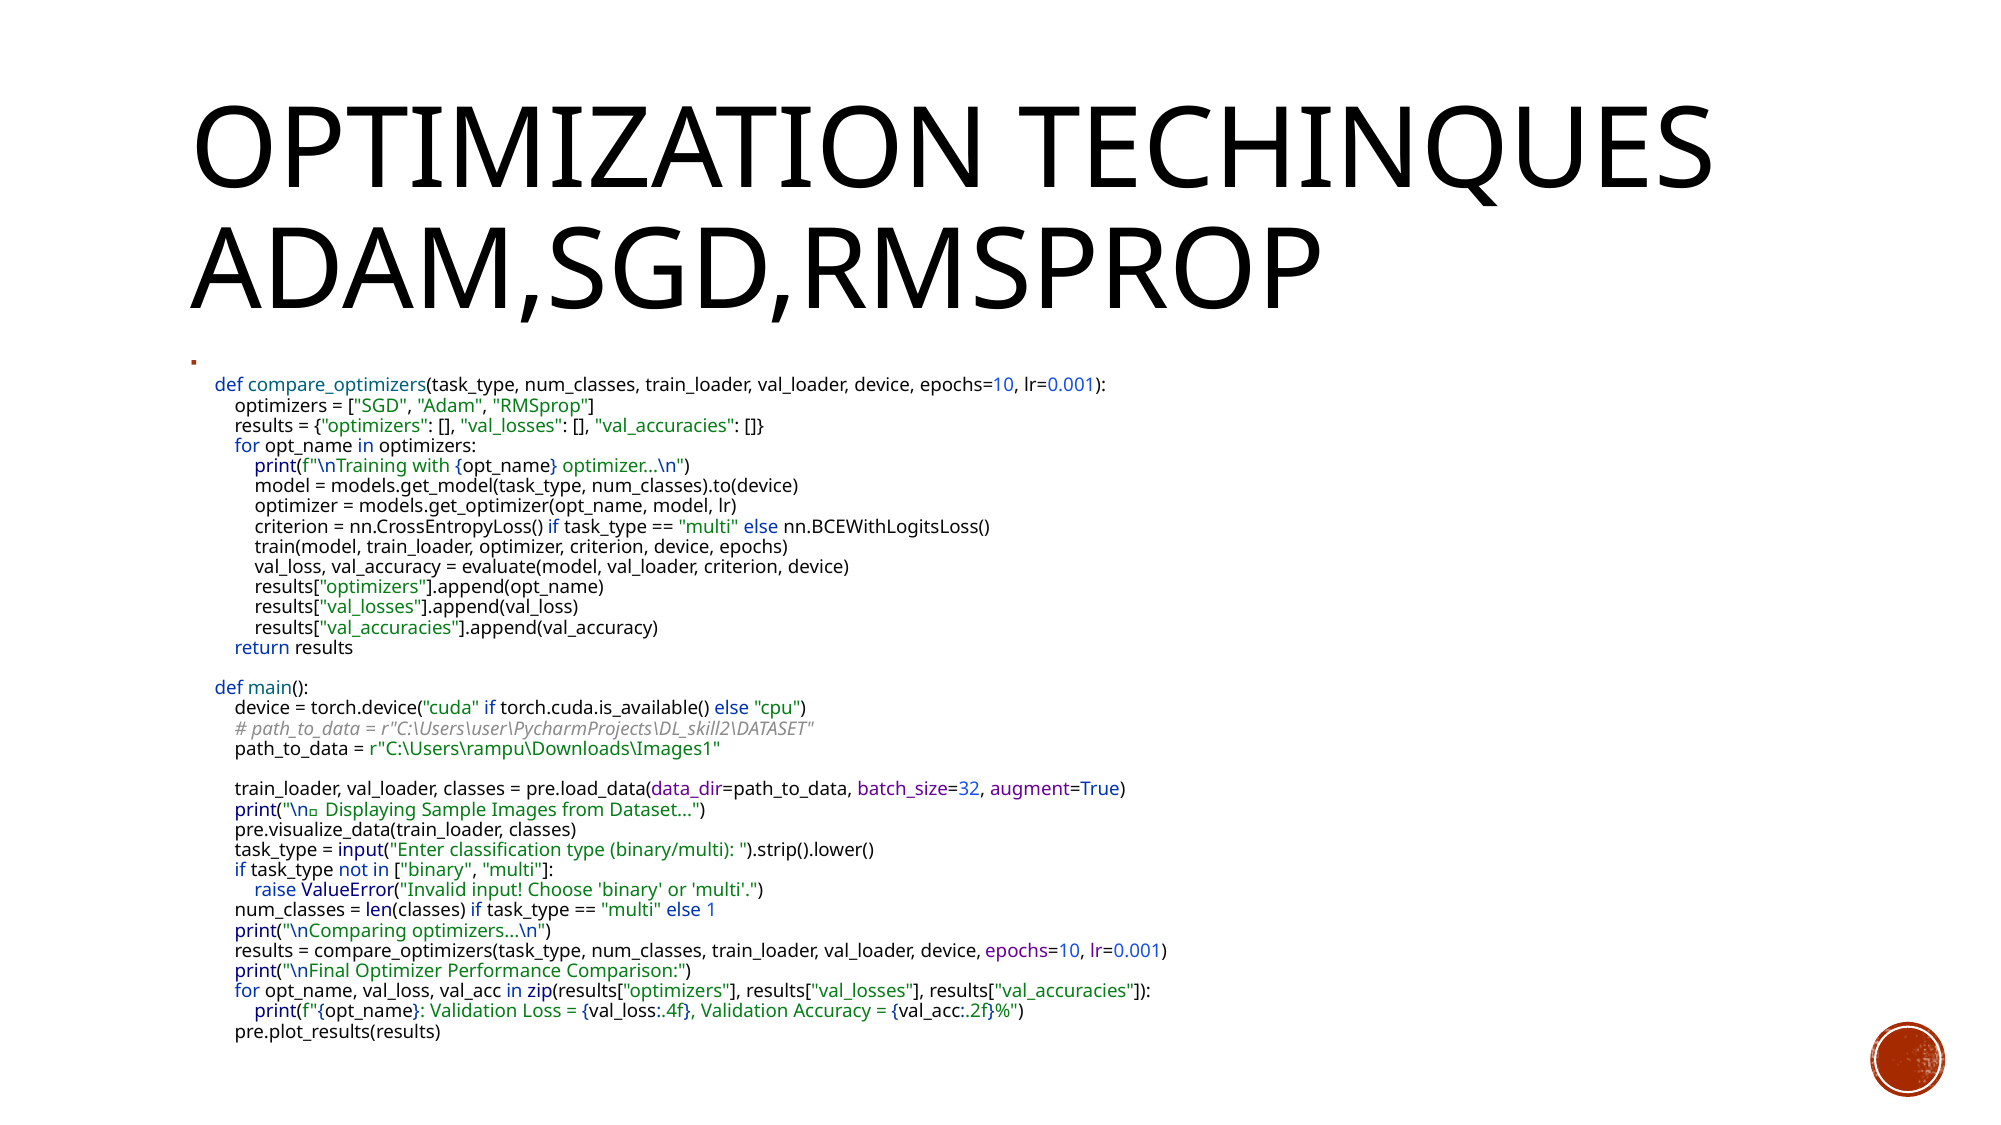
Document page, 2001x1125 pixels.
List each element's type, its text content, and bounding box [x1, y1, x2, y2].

list def compare_optimizers(task_type, num_classes, train_loader, val_loader, device, epochs=10, lr=0.001): optimizers = ["SGD", "Adam", "RMSprop"] results = {"optimizers": [], "val_losses": [], "val_accuracies": []} for opt_name in optimizers: print(f"\nTraining with {opt_name} optimizer...\n") model = models.get_model(task_type, num_classes).to(device) optimizer = models.get_optimizer(opt_name, model, lr) criterion = nn.CrossEntropyLoss() if task_type == "multi" else nn.BCEWithLogitsLoss() train(model, train_loader, optimizer, criterion, device, epochs) val_loss, val_accuracy = evaluate(model, val_loader, criterion, device) results["optimizers"].append(opt_name) results["val_losses"].append(val_loss) results["val_accuracies"].append(val_accuracy) return results def main(): device = torch.device("cuda" if torch.cuda.is_available() else "cpu") # path_to_data = r"C:\Users\user\PycharmProjects\DL_skill2\DATASET" path_to_data = r"C:\Users\rampu\Downloads\Images1" train_loader, val_loader, classes = pre.load_data(data_dir=path_to_data, batch_size=32, augment=True) print("\n🔹 Displaying Sample Images from Dataset...") pre.visualize_data(train_loader, classes) task_type = input("Enter classification type (binary/multi): ").strip().lower() if task_type not in ["binary", "multi"]: raise ValueError("Invalid input! Choose 'binary' or 'multi'.") num_classes = len(classes) if task_type == "multi" else 1 print("\nComparing optimizers...\n") results = compare_optimizers(task_type, num_classes, train_loader, val_loader, device, epochs=10, lr=0.001) print("\nFinal Optimizer Performance Comparison:") for opt_name, val_loss, val_acc in zip(results["optimizers"], results["val_losses"], results["val_accuracies"]): print(f"{opt_name}: Validation Loss = {val_loss:.4f}, Validation Accuracy = {val_acc:.2f}%") pre.plot_results(results) [175, 348, 1826, 1062]
title Optimization Techinques ADAM,SGD,RMSPROP [175, 79, 1826, 344]
